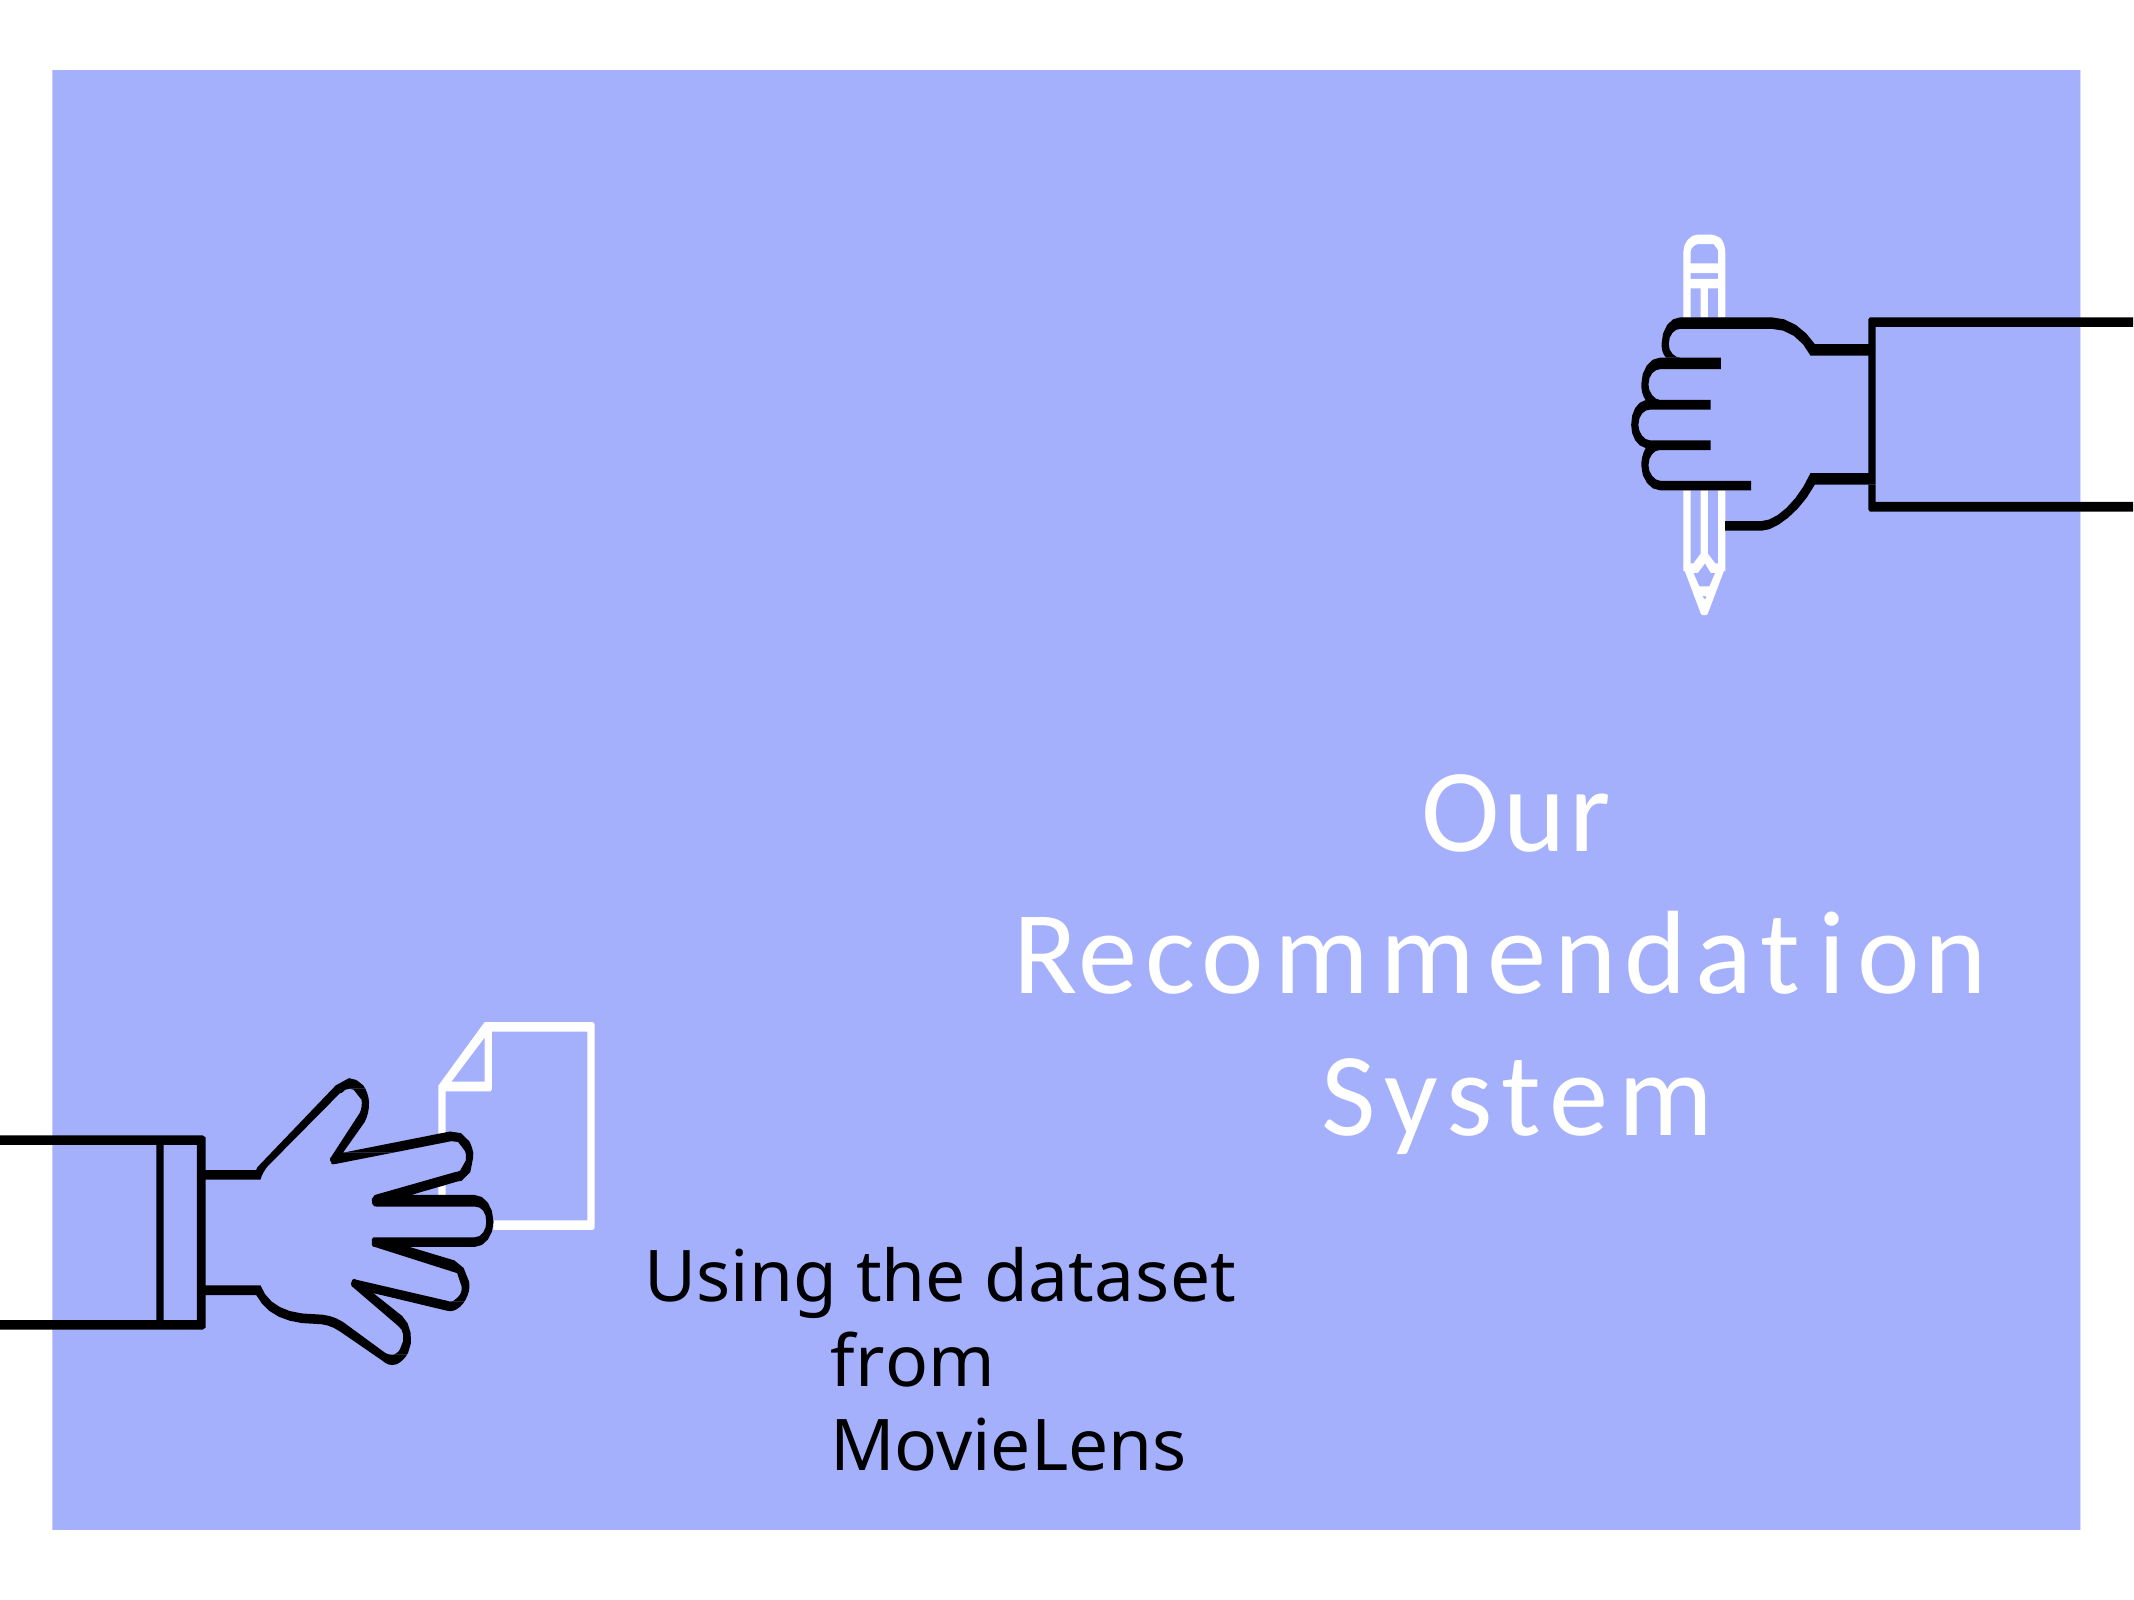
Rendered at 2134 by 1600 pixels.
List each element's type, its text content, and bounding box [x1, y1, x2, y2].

title Our Recommendation System [813, 729, 2134, 1160]
text_box Using the dataset from MovieLens [641, 1224, 1346, 1485]
